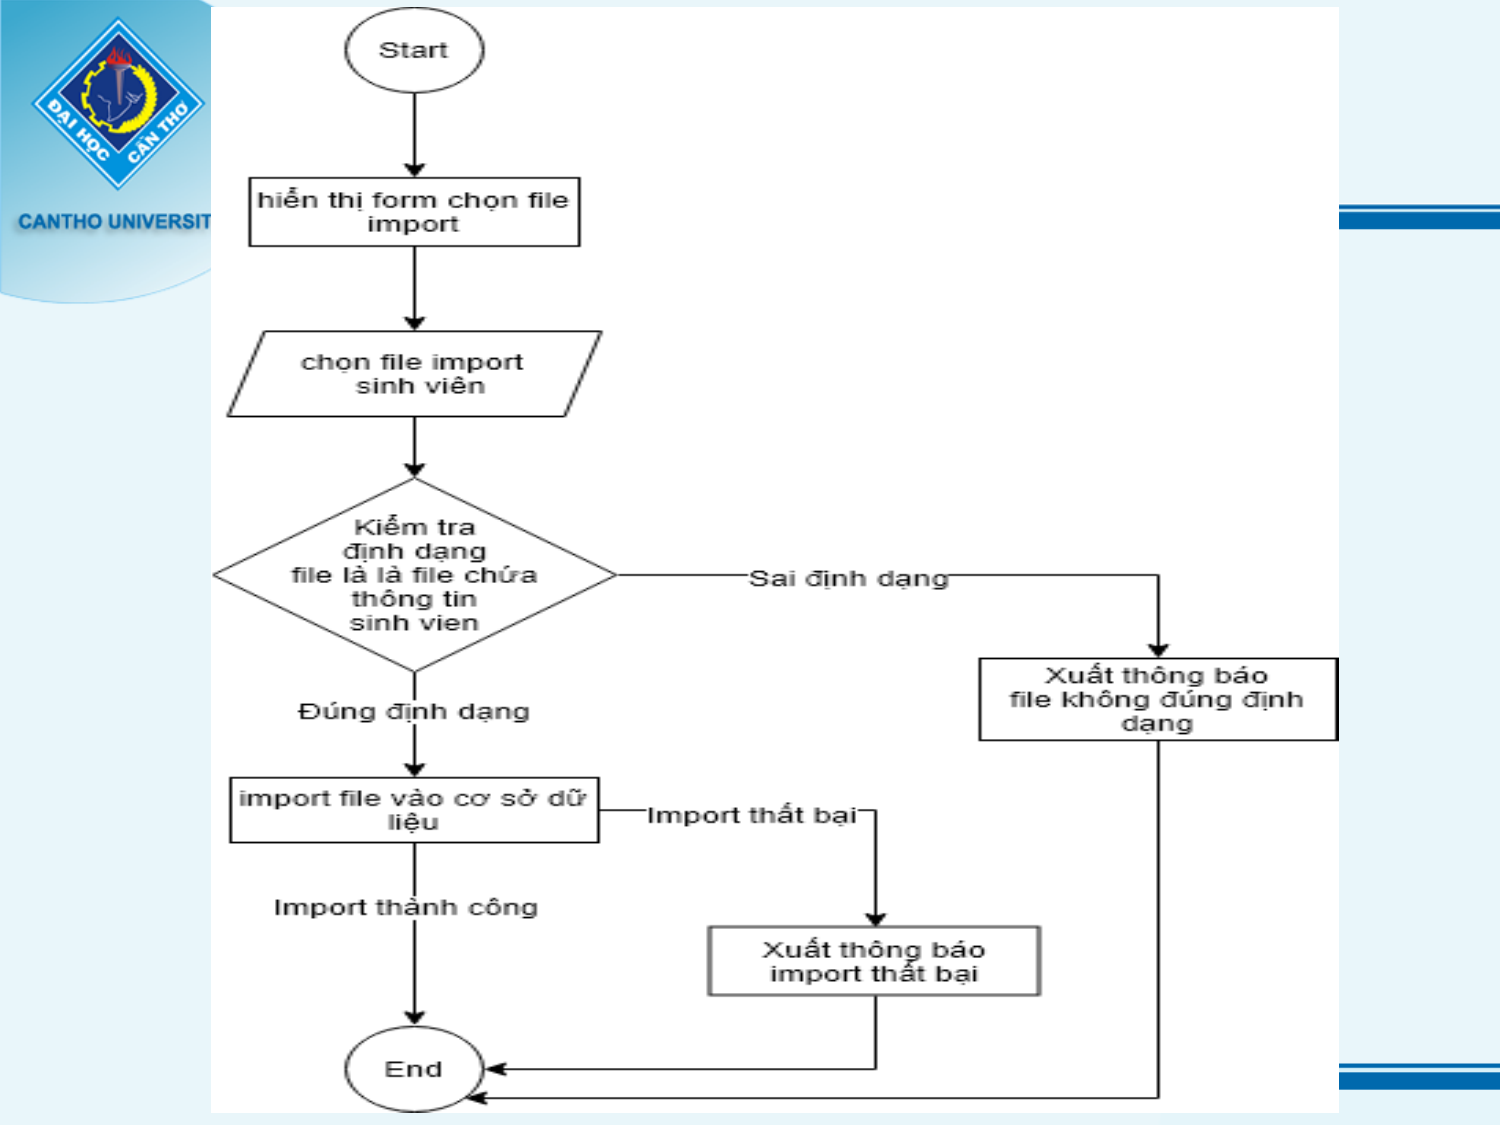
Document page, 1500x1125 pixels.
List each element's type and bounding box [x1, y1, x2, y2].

slide_number [1339, 1021, 1450, 1113]
picture [0, 0, 1500, 1125]
